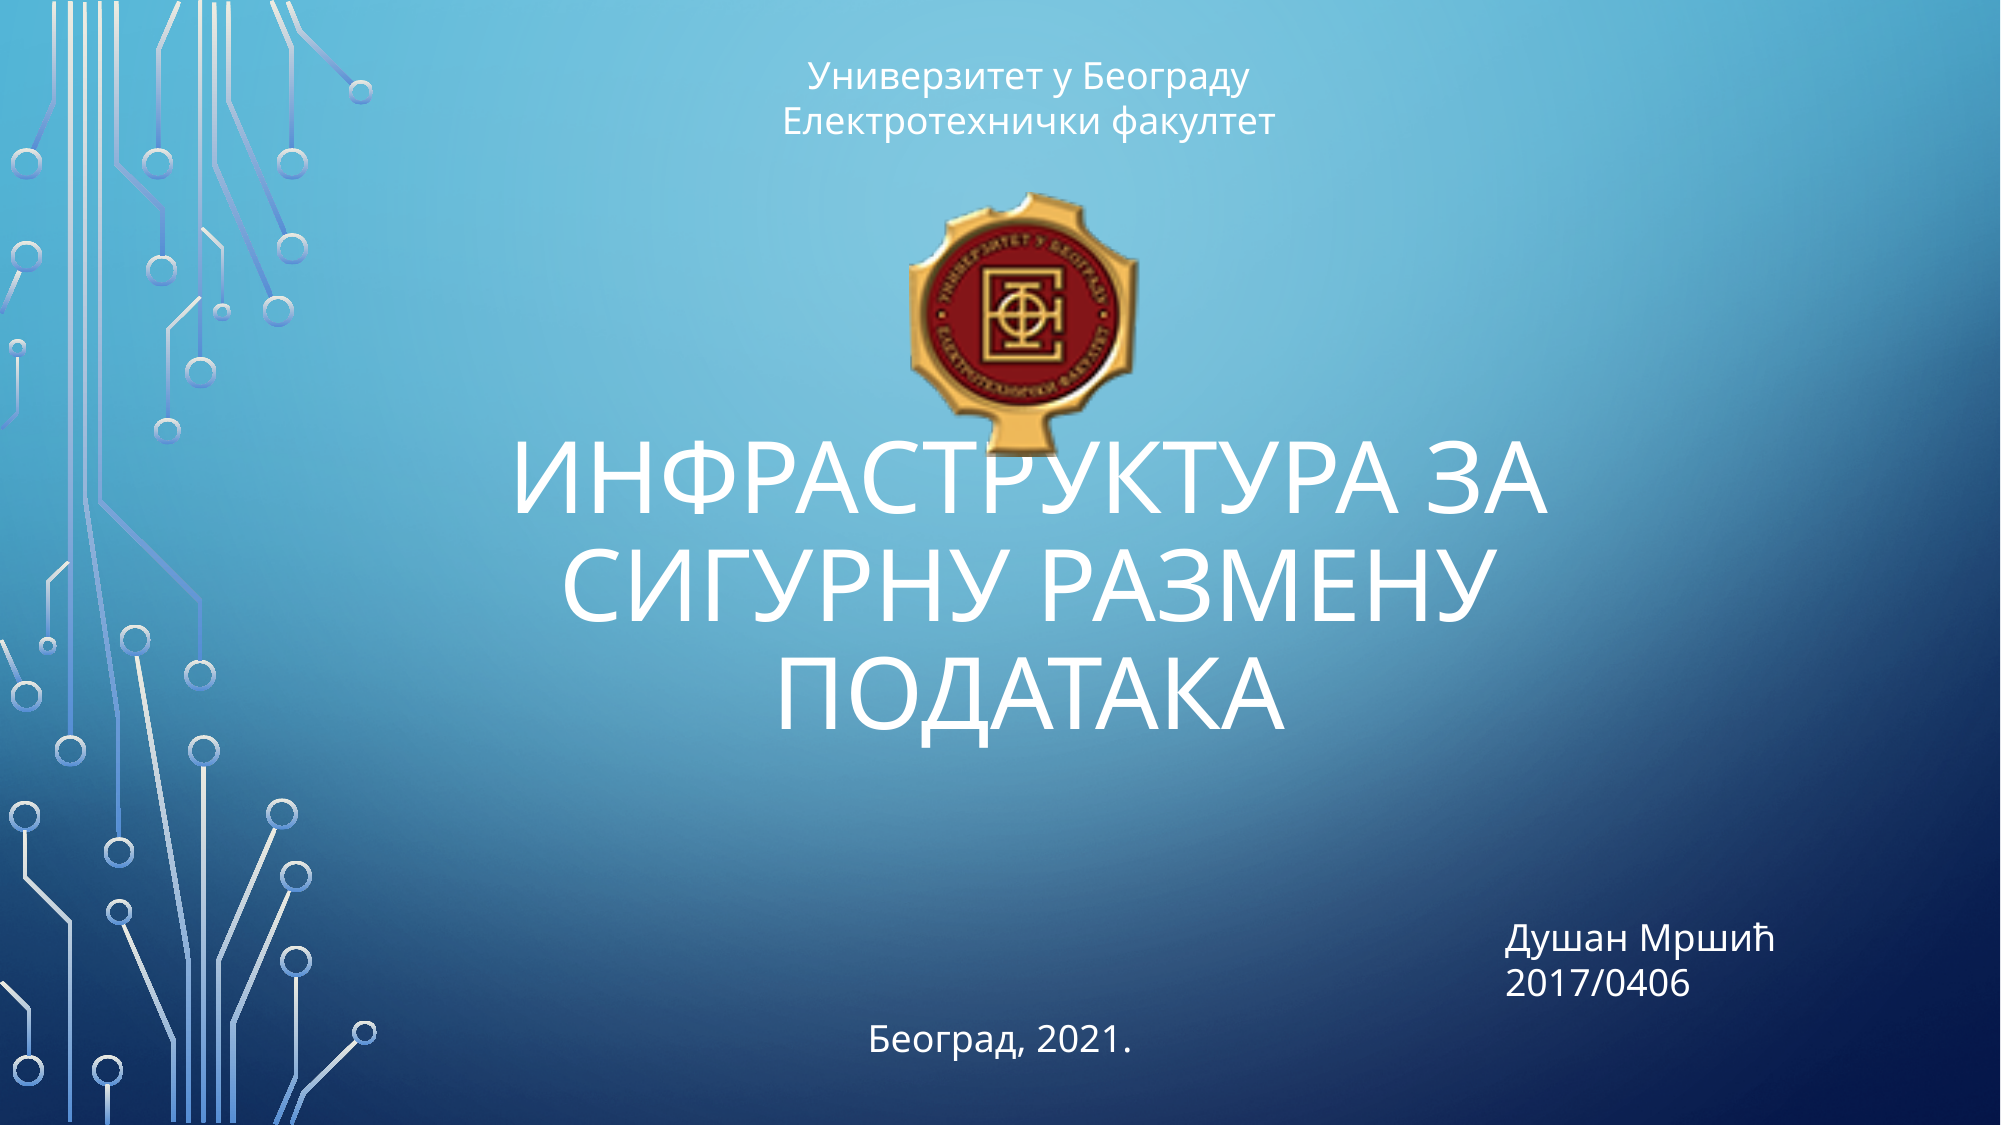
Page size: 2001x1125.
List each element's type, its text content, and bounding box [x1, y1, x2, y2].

picture [908, 192, 1149, 457]
text_box Београд, 2021. [734, 1007, 1266, 1067]
text_box Универзитет у Београду Електротехнички факултет [307, 44, 1750, 150]
title ИнфраСтруктура за сигурну размену података [307, 366, 1750, 759]
text_box Душан Мршић 2017/0406 [1490, 906, 1952, 1012]
